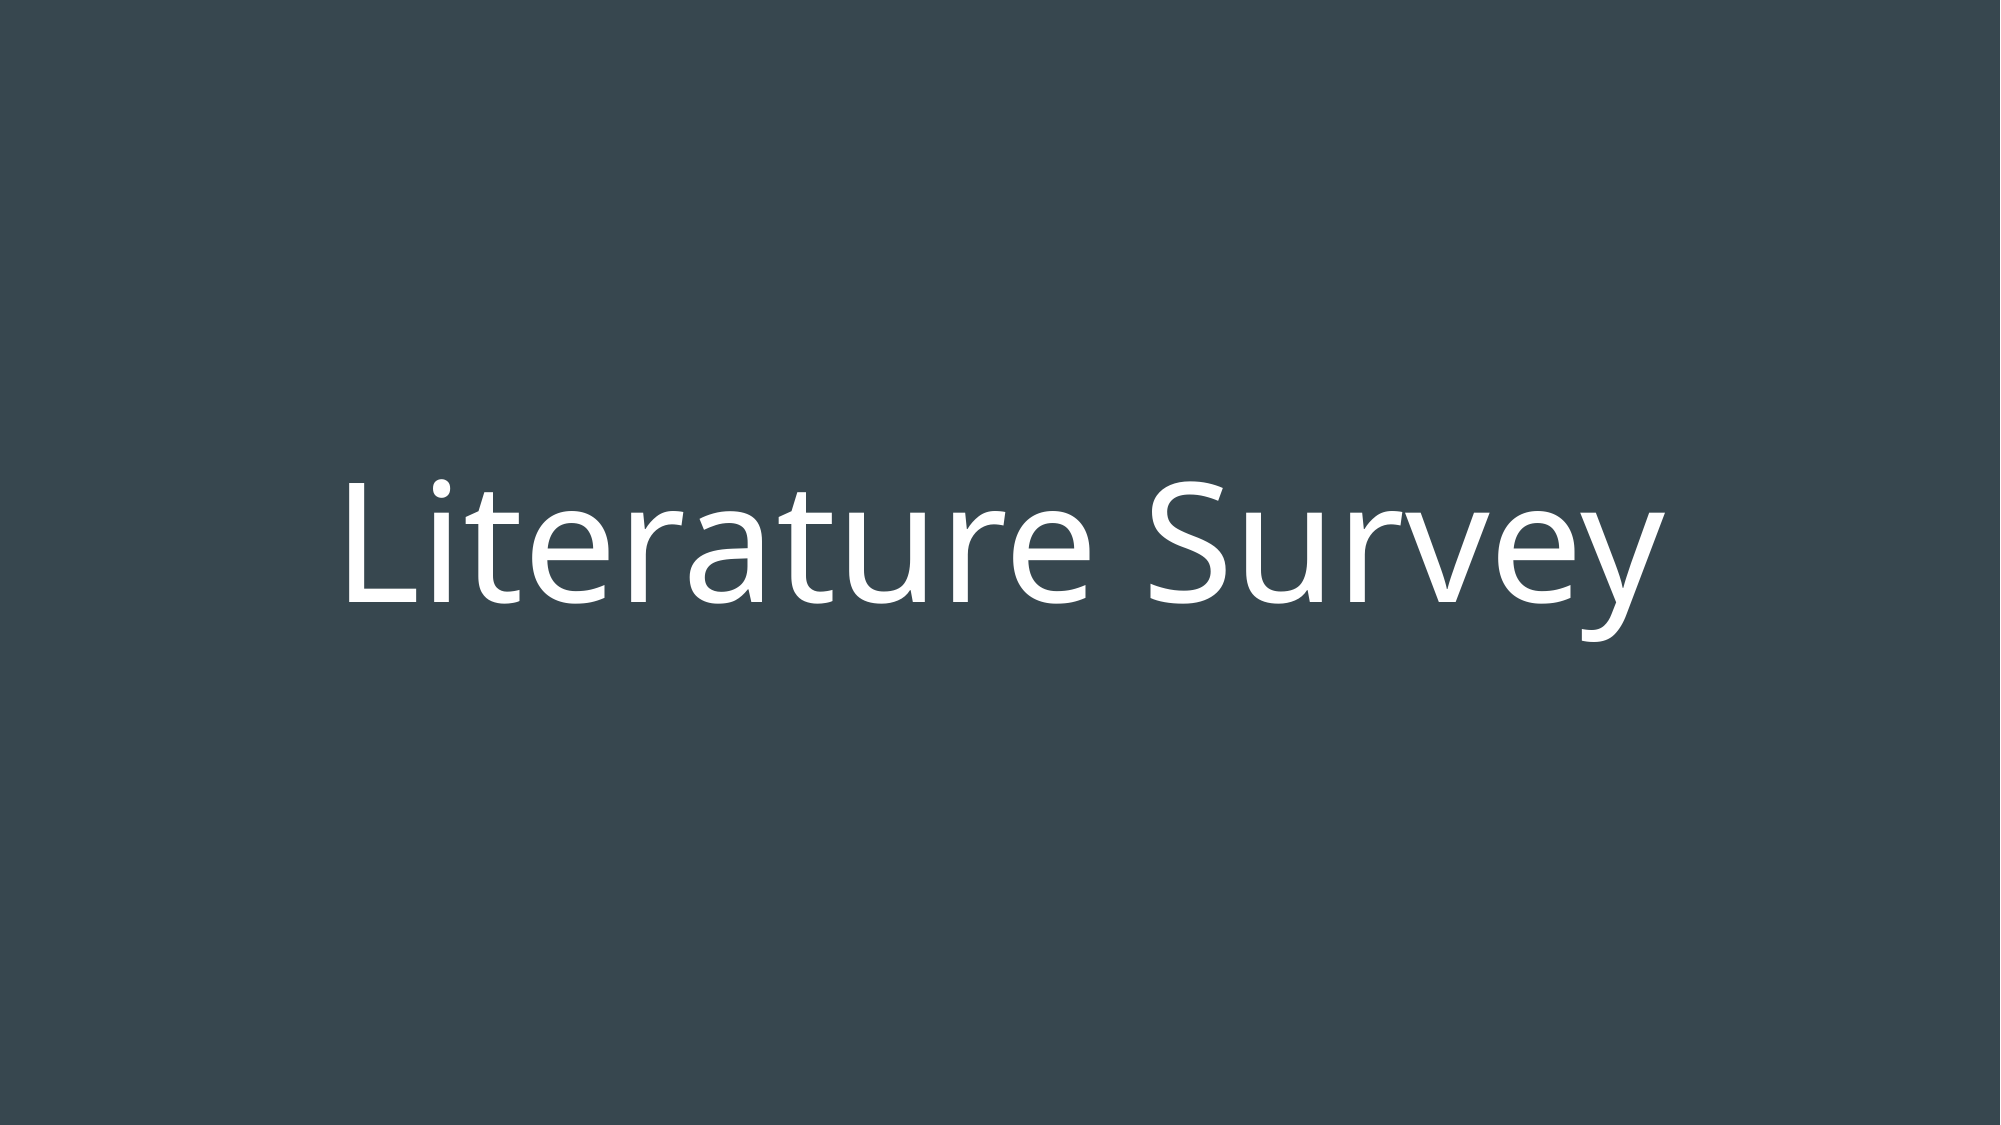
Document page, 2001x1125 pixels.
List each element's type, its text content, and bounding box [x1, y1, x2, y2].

title Literature Survey [141, 442, 1859, 631]
